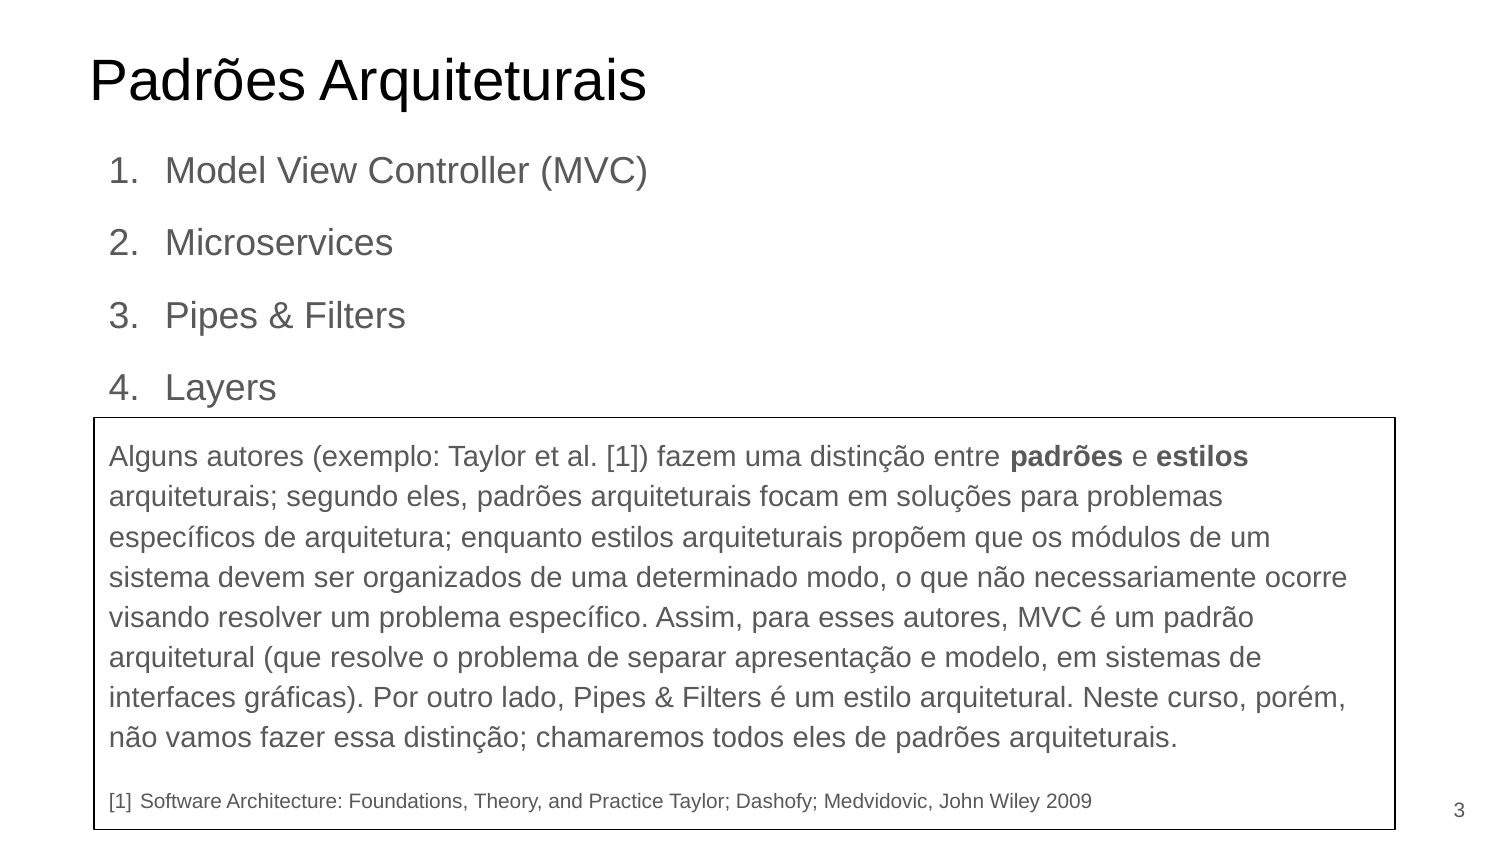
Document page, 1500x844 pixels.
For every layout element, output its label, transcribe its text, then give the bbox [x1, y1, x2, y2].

title Padrões Arquiteturais [75, 34, 1425, 131]
text_box Alguns autores (exemplo: Taylor et al. [1]) fazem uma distinção entre padrões e estilos arquiteturais; segundo eles, padrões arquiteturais focam em soluções para problemas específicos de arquitetura; enquanto estilos arquiteturais propõem que os módulos de um sistema devem ser organizados de uma determinado modo, o que não necessariamente ocorre visando resolver um problema específico. Assim, para esses autores, MVC é um padrão arquitetural (que resolve o problema de separar apresentação e modelo, em sistemas de interfaces gráficas). Por outro lado, Pipes & Filters é um estilo arquitetural. Neste curso, porém, não vamos fazer essa distinção; chamaremos todos eles de padrões arquiteturais. [1] Software Architecture: Foundations, Theory, and Practice Taylor; Dashofy; Medvidovic, John Wiley 2009 [93, 417, 1395, 830]
list Model View Controller (MVC) Microservices Pipes & Filters Layers [75, 131, 1425, 445]
slide_number ‹#› [1395, 764, 1480, 830]
